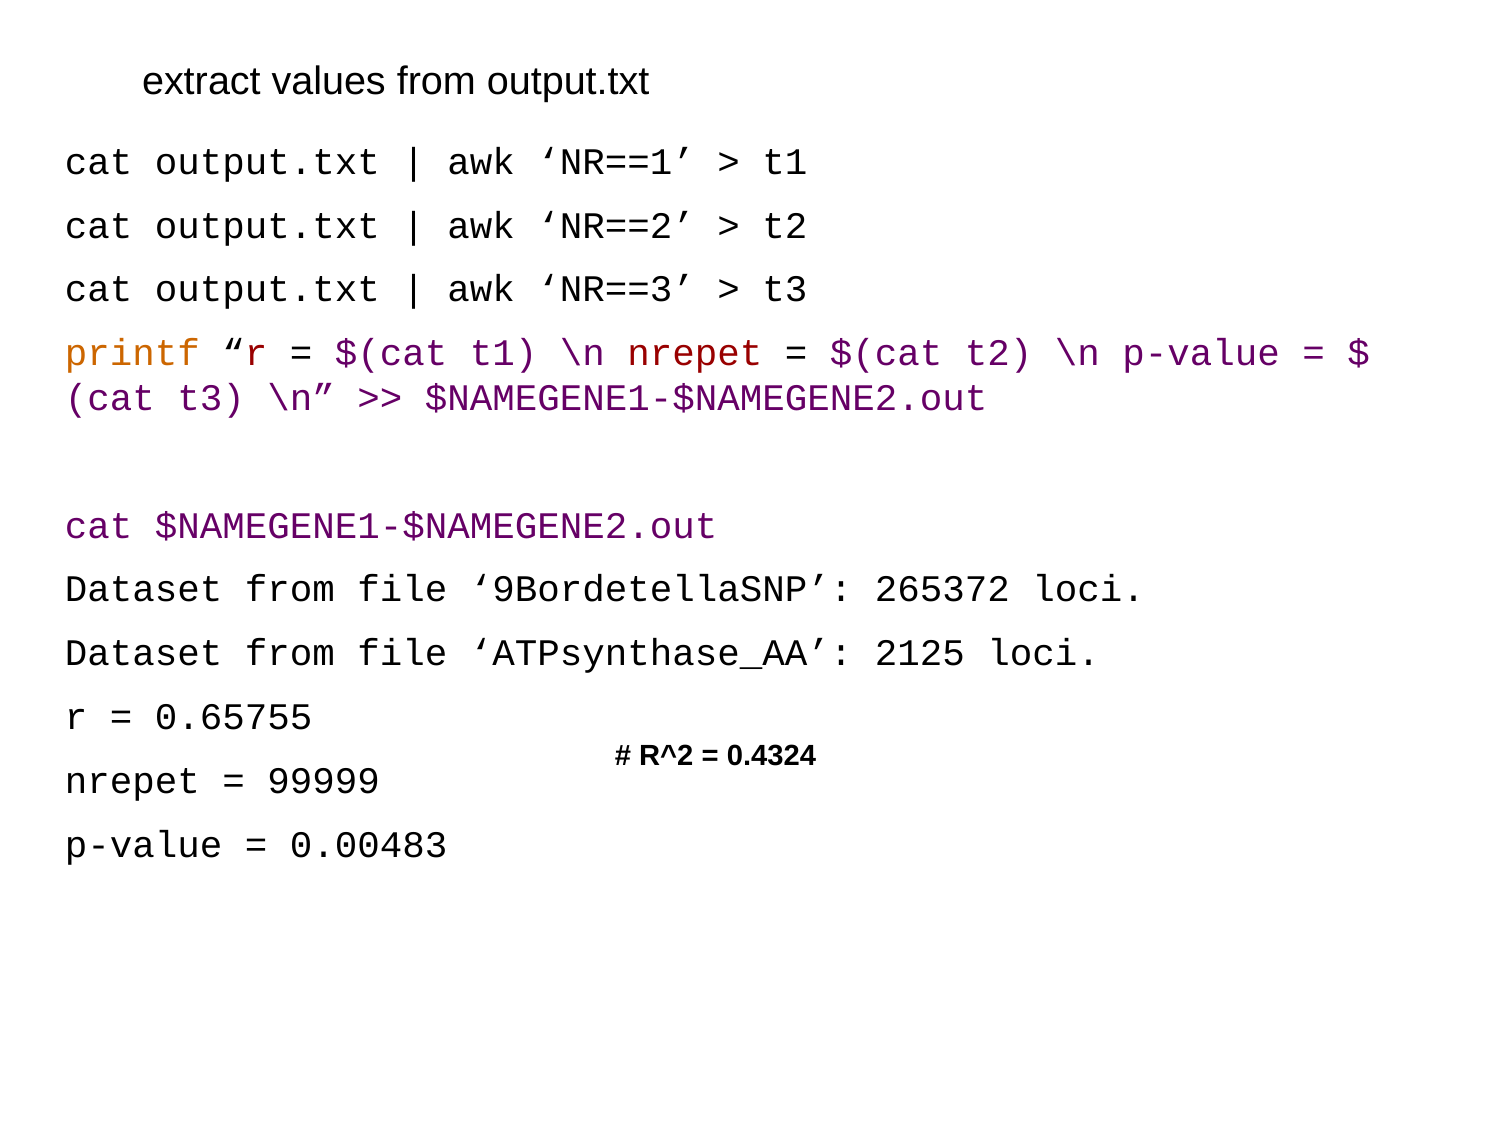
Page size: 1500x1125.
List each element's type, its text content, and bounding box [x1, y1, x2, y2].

text_box # R^2 = 0.4324 [599, 728, 832, 779]
text_box extract values from output.txt [127, 47, 665, 110]
text_box cat output.txt | awk ‘NR==1’ > t1 cat output.txt | awk ‘NR==2’ > t2 cat output.txt | awk ‘NR==3’ > t3 printf “r = $(cat t1) \n nrepet = $(cat t2) \n p-value = $(cat t3) \n” >> $NAMEGENE1-$NAMEGENE2.out cat $NAMEGENE1-$NAMEGENE2.out Dataset from file ‘9BordetellaSNP’: 265372 loci. Dataset from file ‘ATPsynthase_AA’: 2125 loci. r = 0.65755 nrepet = 99999 p-value = 0.00483 [49, 129, 1469, 936]
